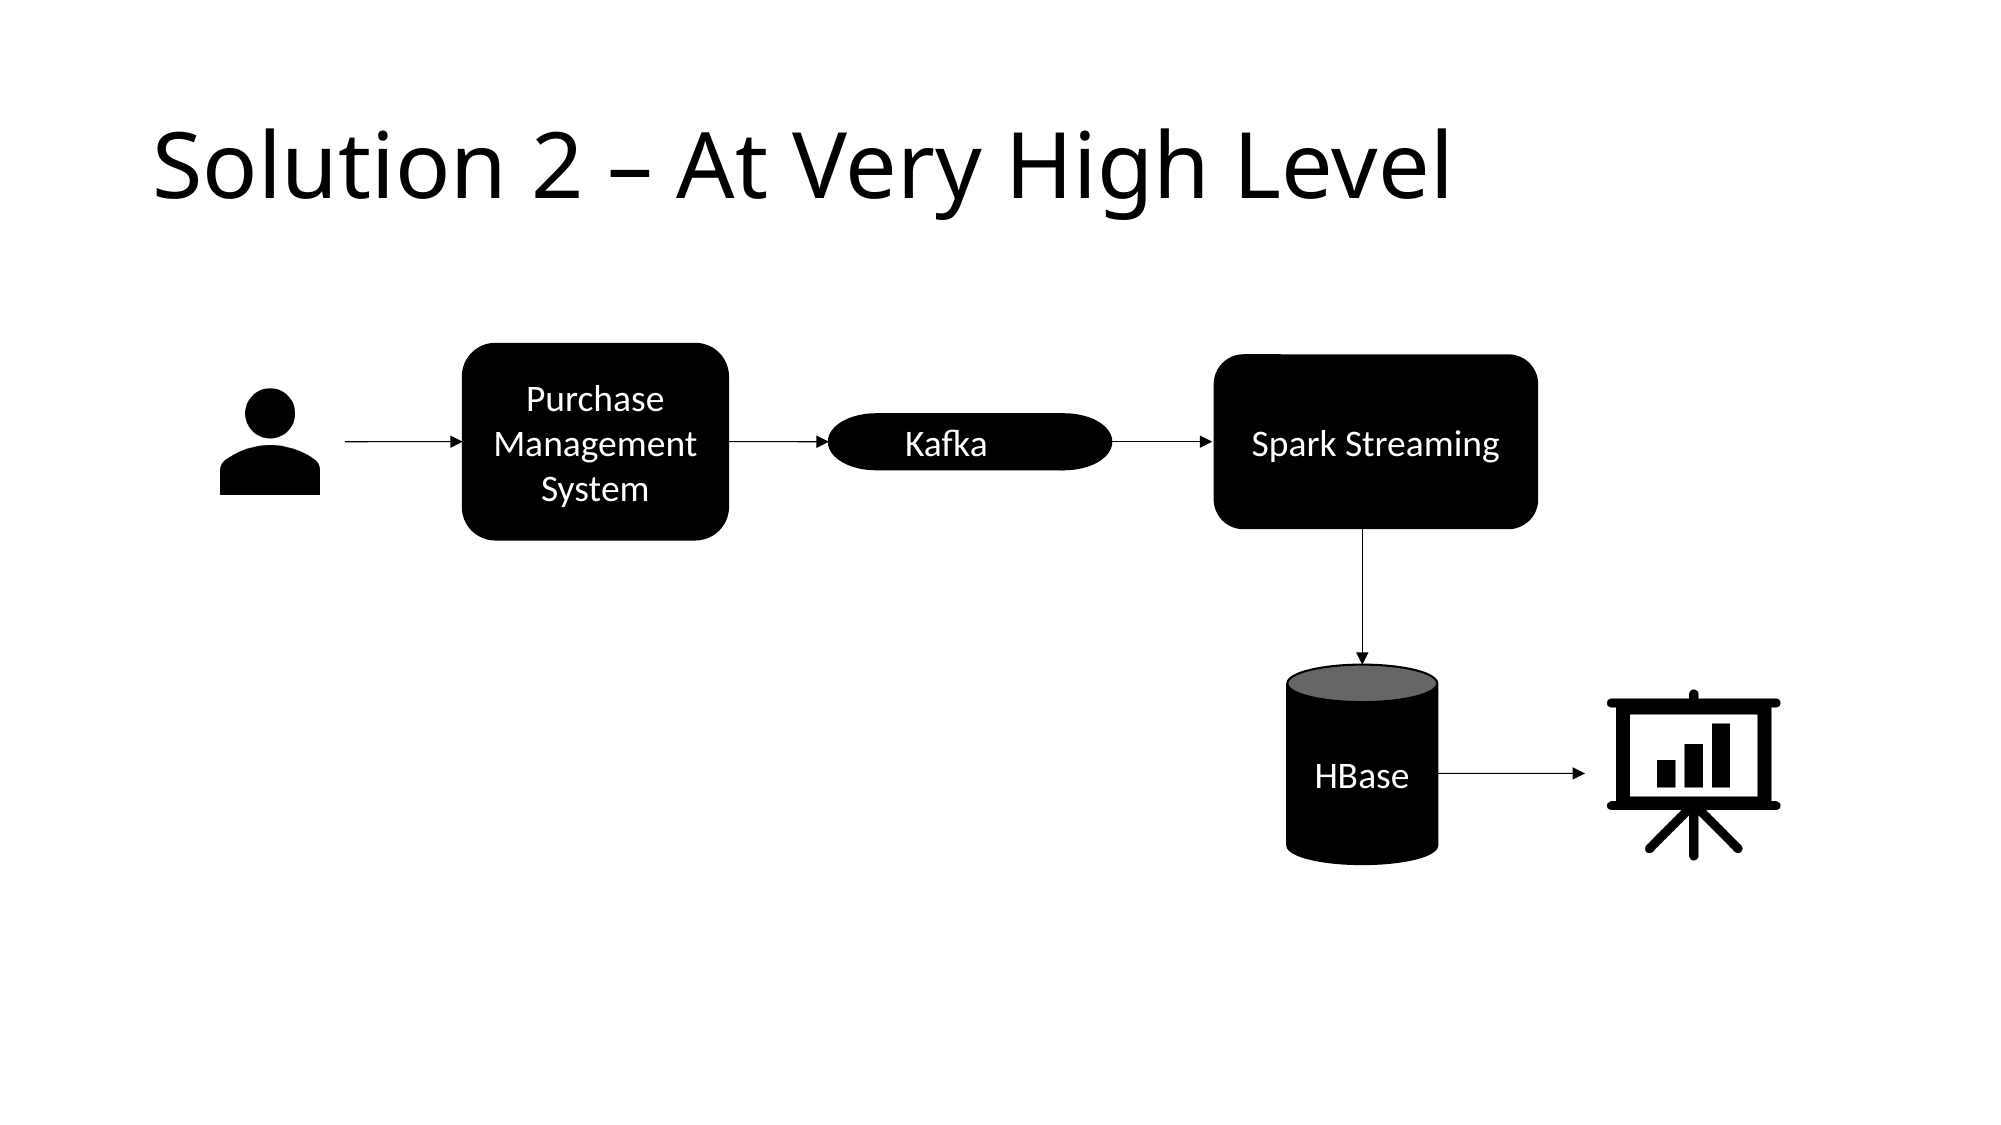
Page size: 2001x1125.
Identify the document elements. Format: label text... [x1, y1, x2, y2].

picture [1584, 664, 1803, 883]
text_box Kafka [827, 413, 1113, 471]
text_box Purchase Management System [461, 342, 730, 541]
picture [194, 366, 345, 517]
text_box Spark Streaming [1213, 354, 1539, 530]
text_box HBase [1286, 663, 1439, 866]
title Solution 2 – At Very High Level [137, 59, 1863, 278]
